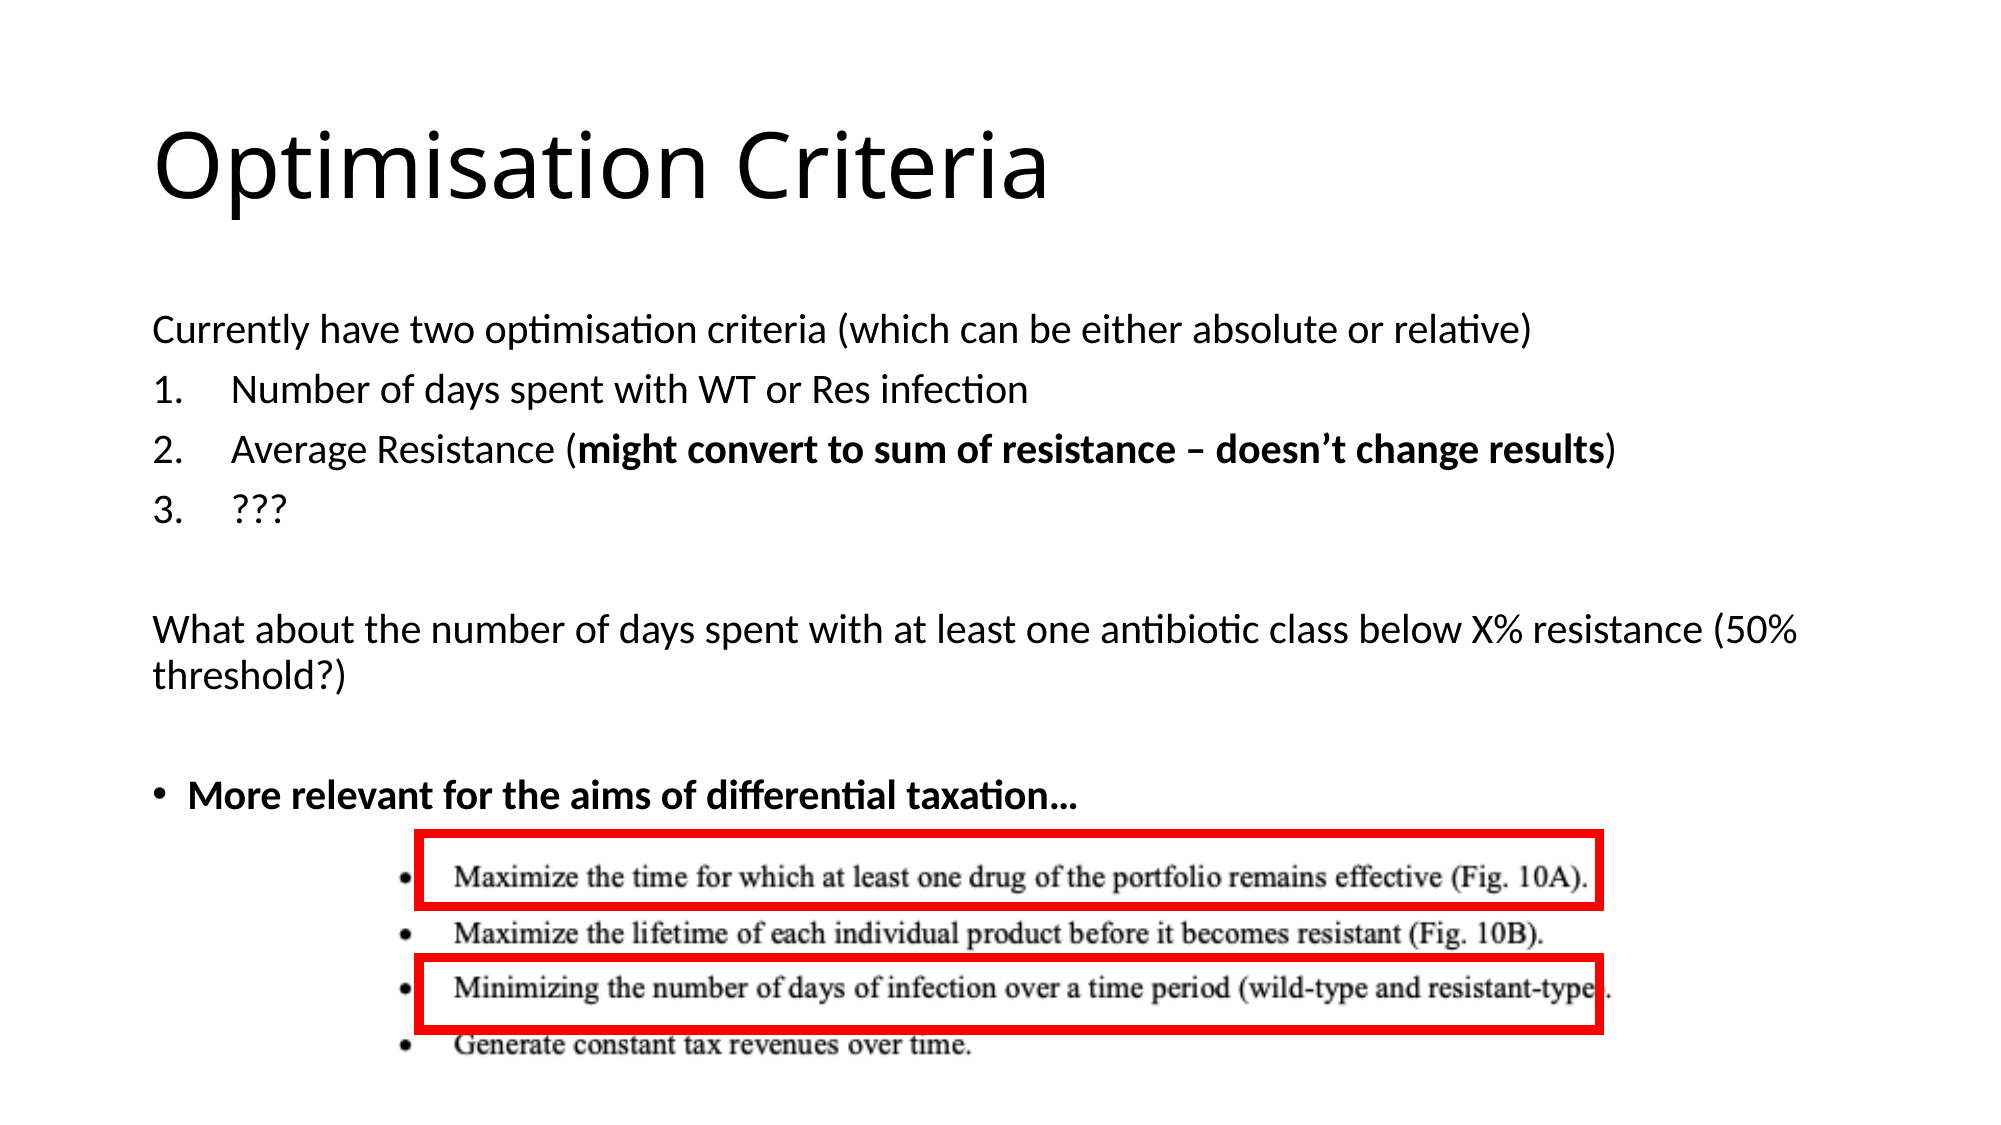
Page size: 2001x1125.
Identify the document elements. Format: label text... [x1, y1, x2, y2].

list Currently have two optimisation criteria (which can be either absolute or relative) Number of days spent with WT or Res infection Average Resistance (might convert to sum of resistance – doesn’t change results) ??? What about the number of days spent with at least one antibiotic class below X% resistance (50% threshold?) More relevant for the aims of differential taxation… [137, 299, 1863, 1014]
title Optimisation Criteria [137, 59, 1863, 278]
picture [378, 833, 1658, 1088]
